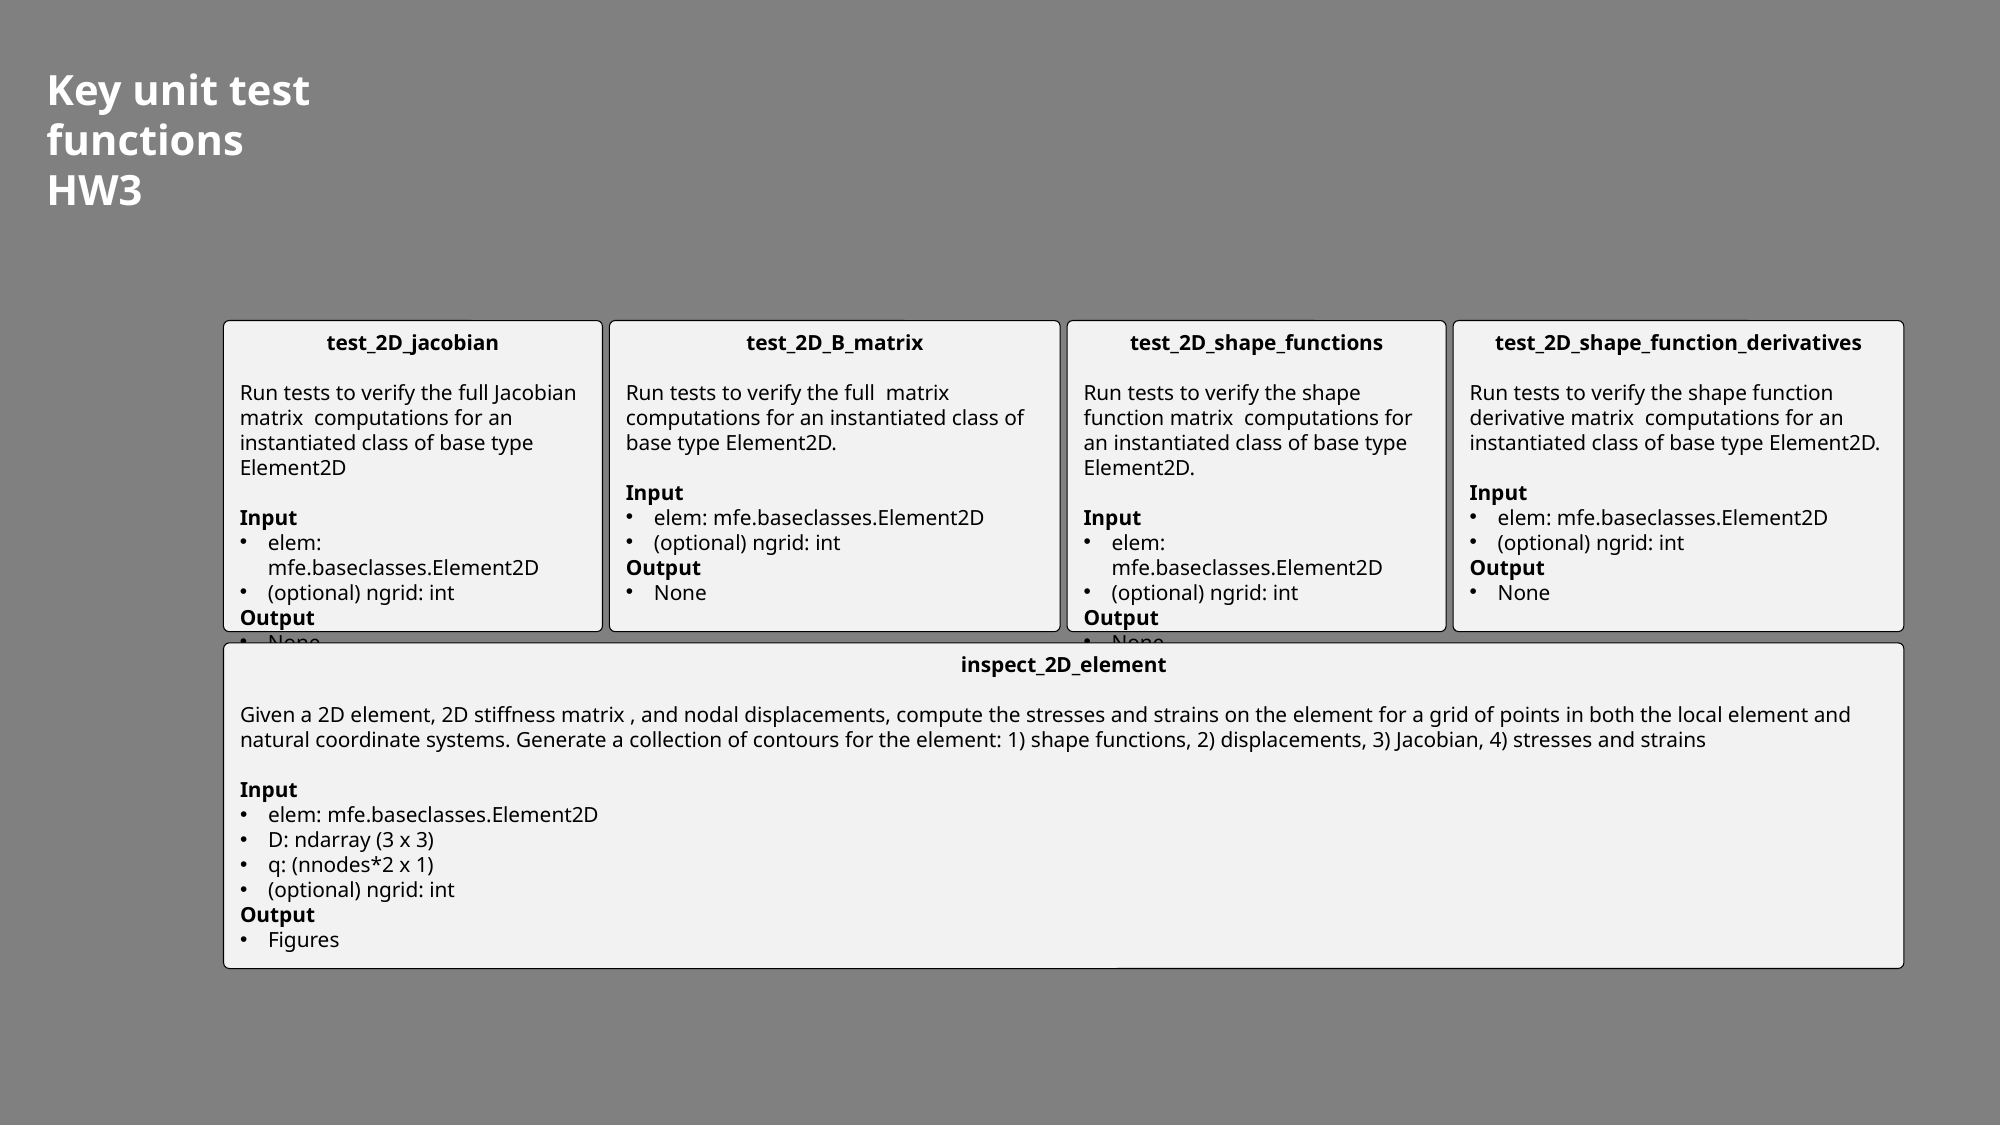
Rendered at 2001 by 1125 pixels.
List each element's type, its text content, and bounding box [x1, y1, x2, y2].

text_box Key unit test functions HW3 [31, 56, 487, 221]
